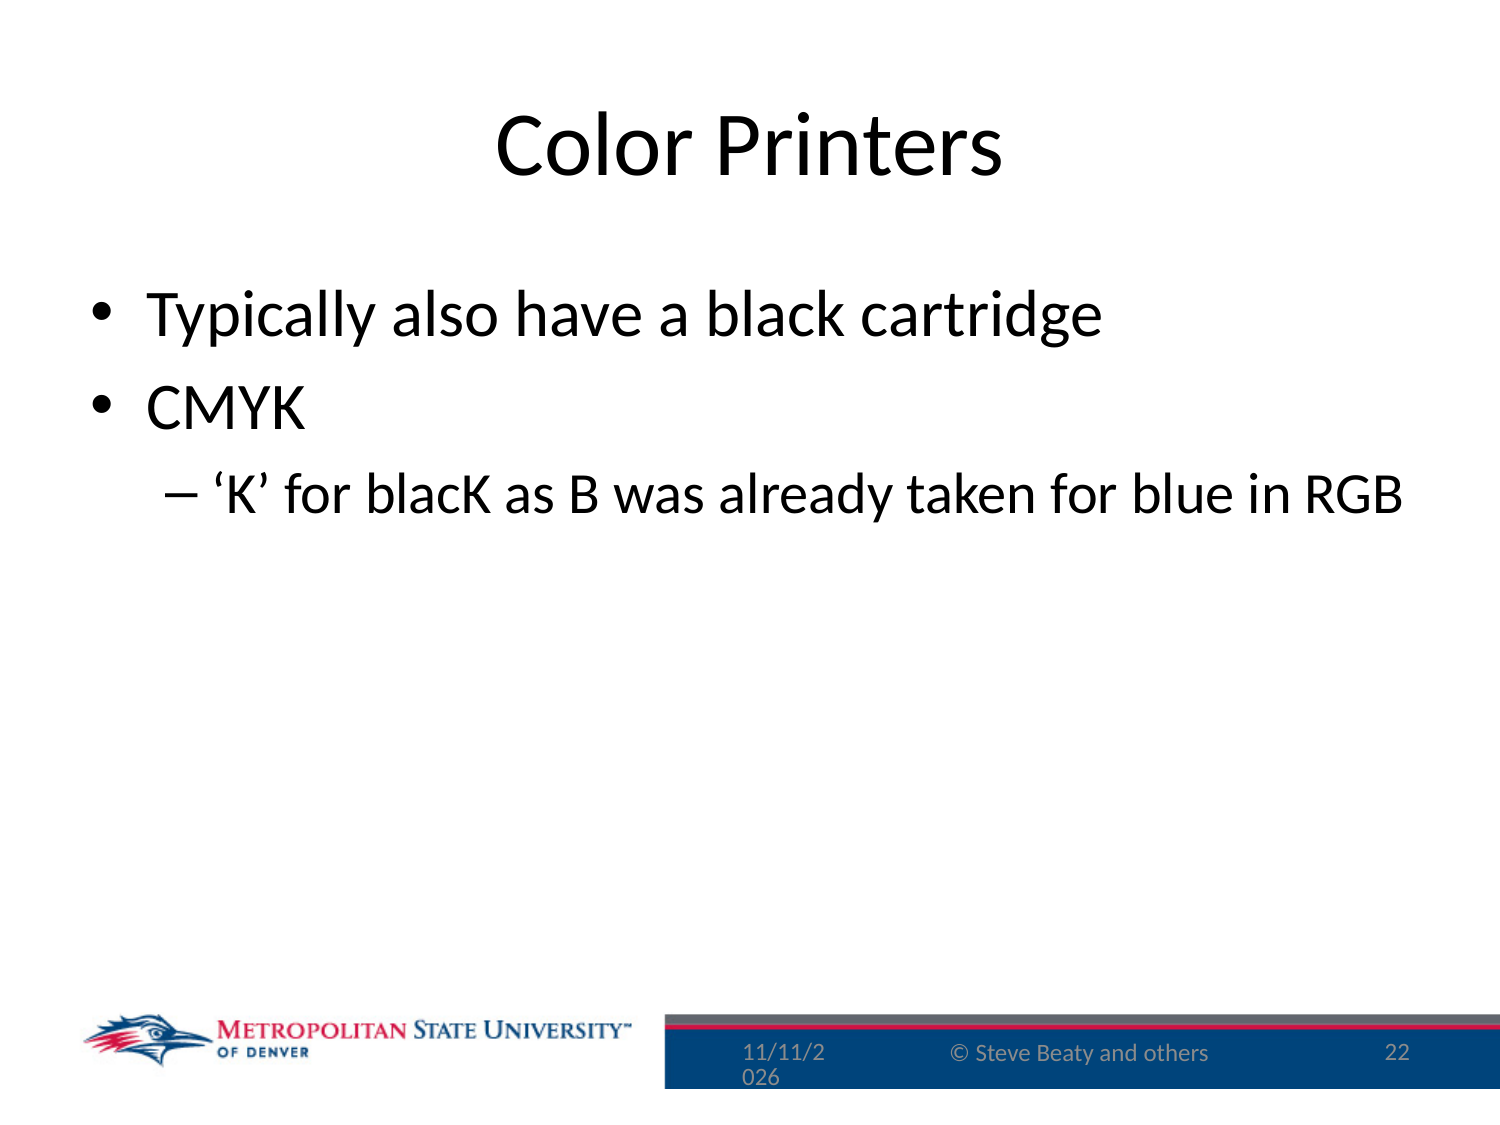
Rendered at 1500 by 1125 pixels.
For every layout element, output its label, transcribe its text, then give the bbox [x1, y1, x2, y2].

title Color Printers [75, 45, 1425, 233]
picture [44, 1012, 1500, 1089]
slide_number 22 [1316, 1020, 1425, 1081]
footer © Steve Beaty and others [841, 1021, 1317, 1082]
list Typically also have a black cartridge CMYK ‘K’ for blacK as B was already taken for blue in RGB [75, 262, 1425, 1005]
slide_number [727, 1020, 842, 1081]
